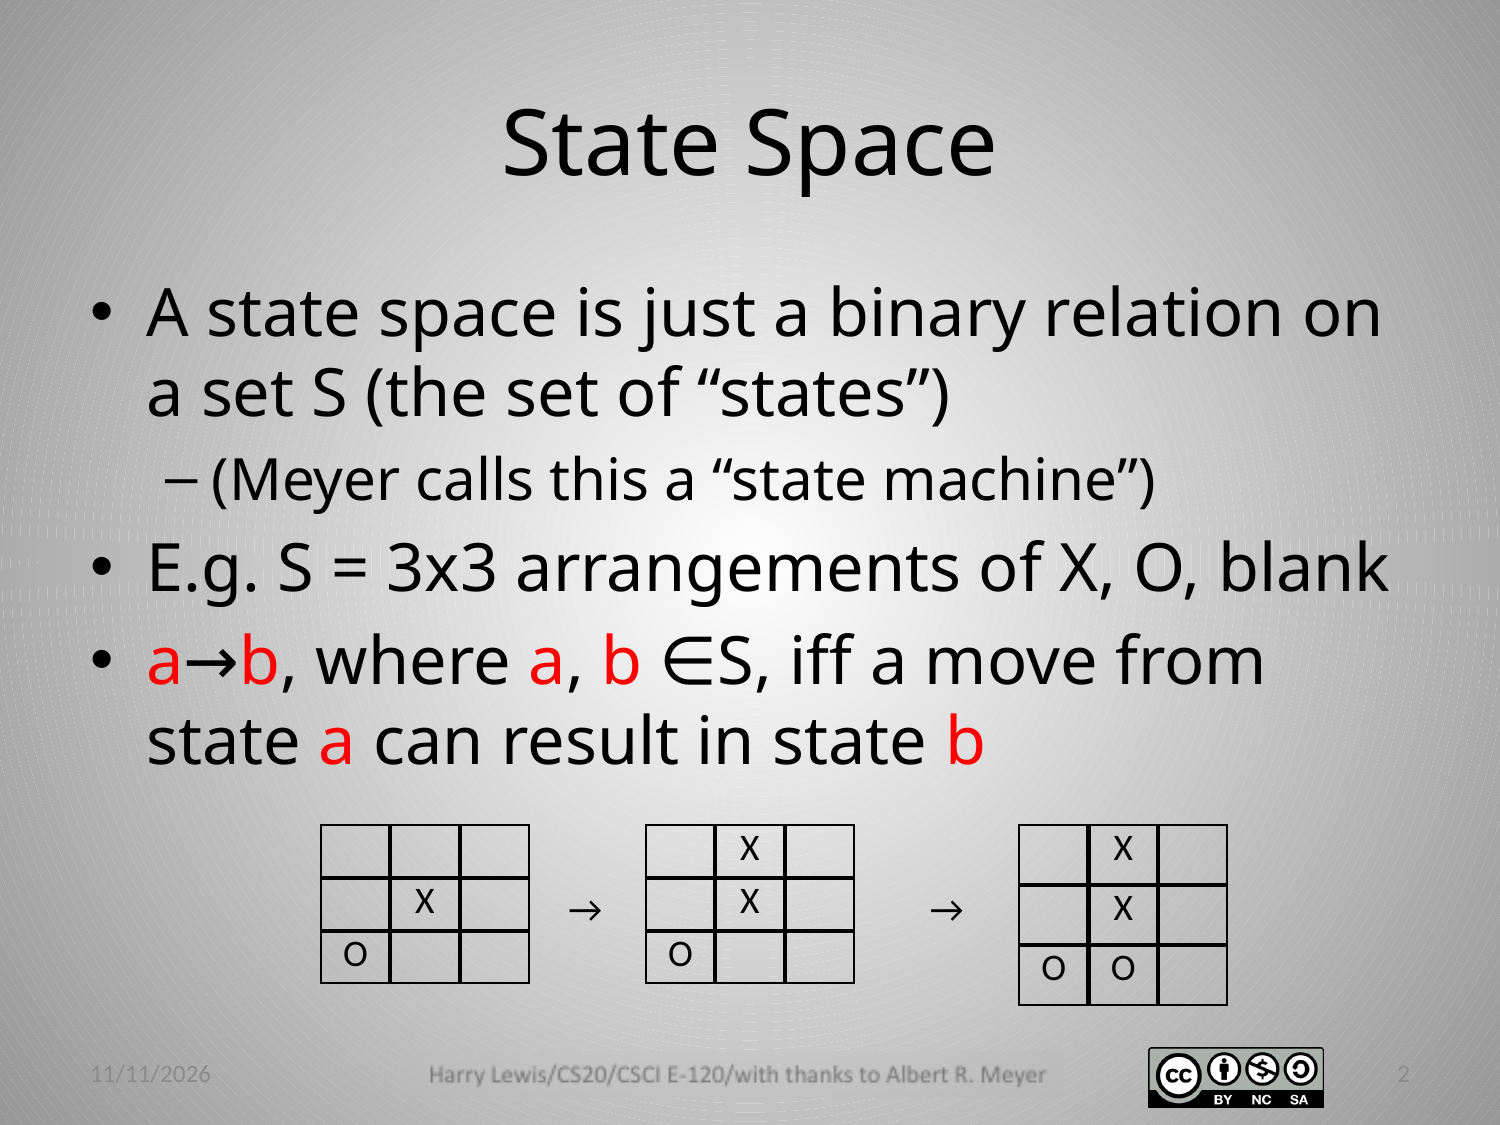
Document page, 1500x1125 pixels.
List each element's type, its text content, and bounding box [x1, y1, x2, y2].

table_header [787, 826, 853, 876]
table_cell X [392, 880, 458, 929]
list A state space is just a binary relation on a set S (the set of “states”) (Meyer calls this a “state machine”) E.g. S = 3x3 arrangements of X, O, blank a→b, where a, b ∈S, iff a move from state a can result in state b [75, 262, 1425, 1005]
table_cell [392, 933, 458, 982]
table_header [1020, 826, 1086, 883]
table_header X [717, 826, 783, 876]
table_cell [787, 880, 853, 929]
picture [1148, 1103, 1324, 1108]
picture [425, 1051, 1064, 1098]
title State Space [75, 45, 1425, 233]
table_header [462, 826, 528, 876]
table_header [322, 826, 388, 876]
table_cell [462, 933, 528, 982]
table_cell [647, 880, 713, 929]
table_cell [717, 933, 783, 982]
table_header [647, 826, 713, 876]
table_cell X [717, 880, 783, 929]
table_cell O [1020, 947, 1086, 1004]
text_box → [553, 877, 624, 938]
table_cell O [322, 933, 388, 982]
table_header [1160, 826, 1226, 883]
slide_number 2 [1074, 1042, 1425, 1103]
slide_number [75, 1042, 425, 1103]
table_cell [787, 933, 853, 982]
table_header [392, 826, 458, 876]
table_cell X [1091, 887, 1156, 943]
table_cell O [647, 933, 713, 982]
text_box → [915, 877, 985, 938]
table_cell [1020, 887, 1086, 943]
table_cell [1160, 887, 1226, 943]
table_cell O [1091, 947, 1156, 1004]
table_cell [322, 880, 388, 929]
table_header X [1091, 826, 1156, 883]
table_cell [1160, 947, 1226, 1004]
table_cell [462, 880, 528, 929]
